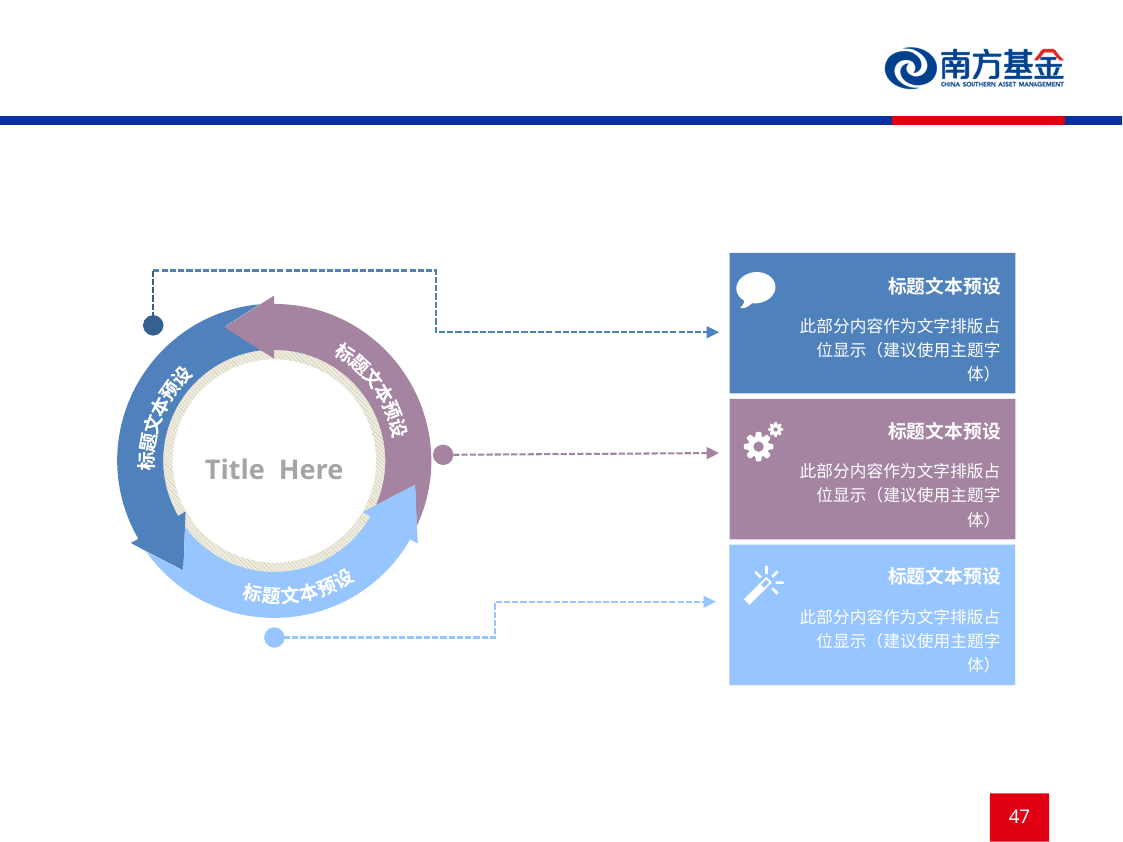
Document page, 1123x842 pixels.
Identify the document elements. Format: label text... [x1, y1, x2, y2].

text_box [106, 252, 1016, 686]
slide_number 47 [989, 793, 1050, 842]
picture [883, 43, 1065, 90]
